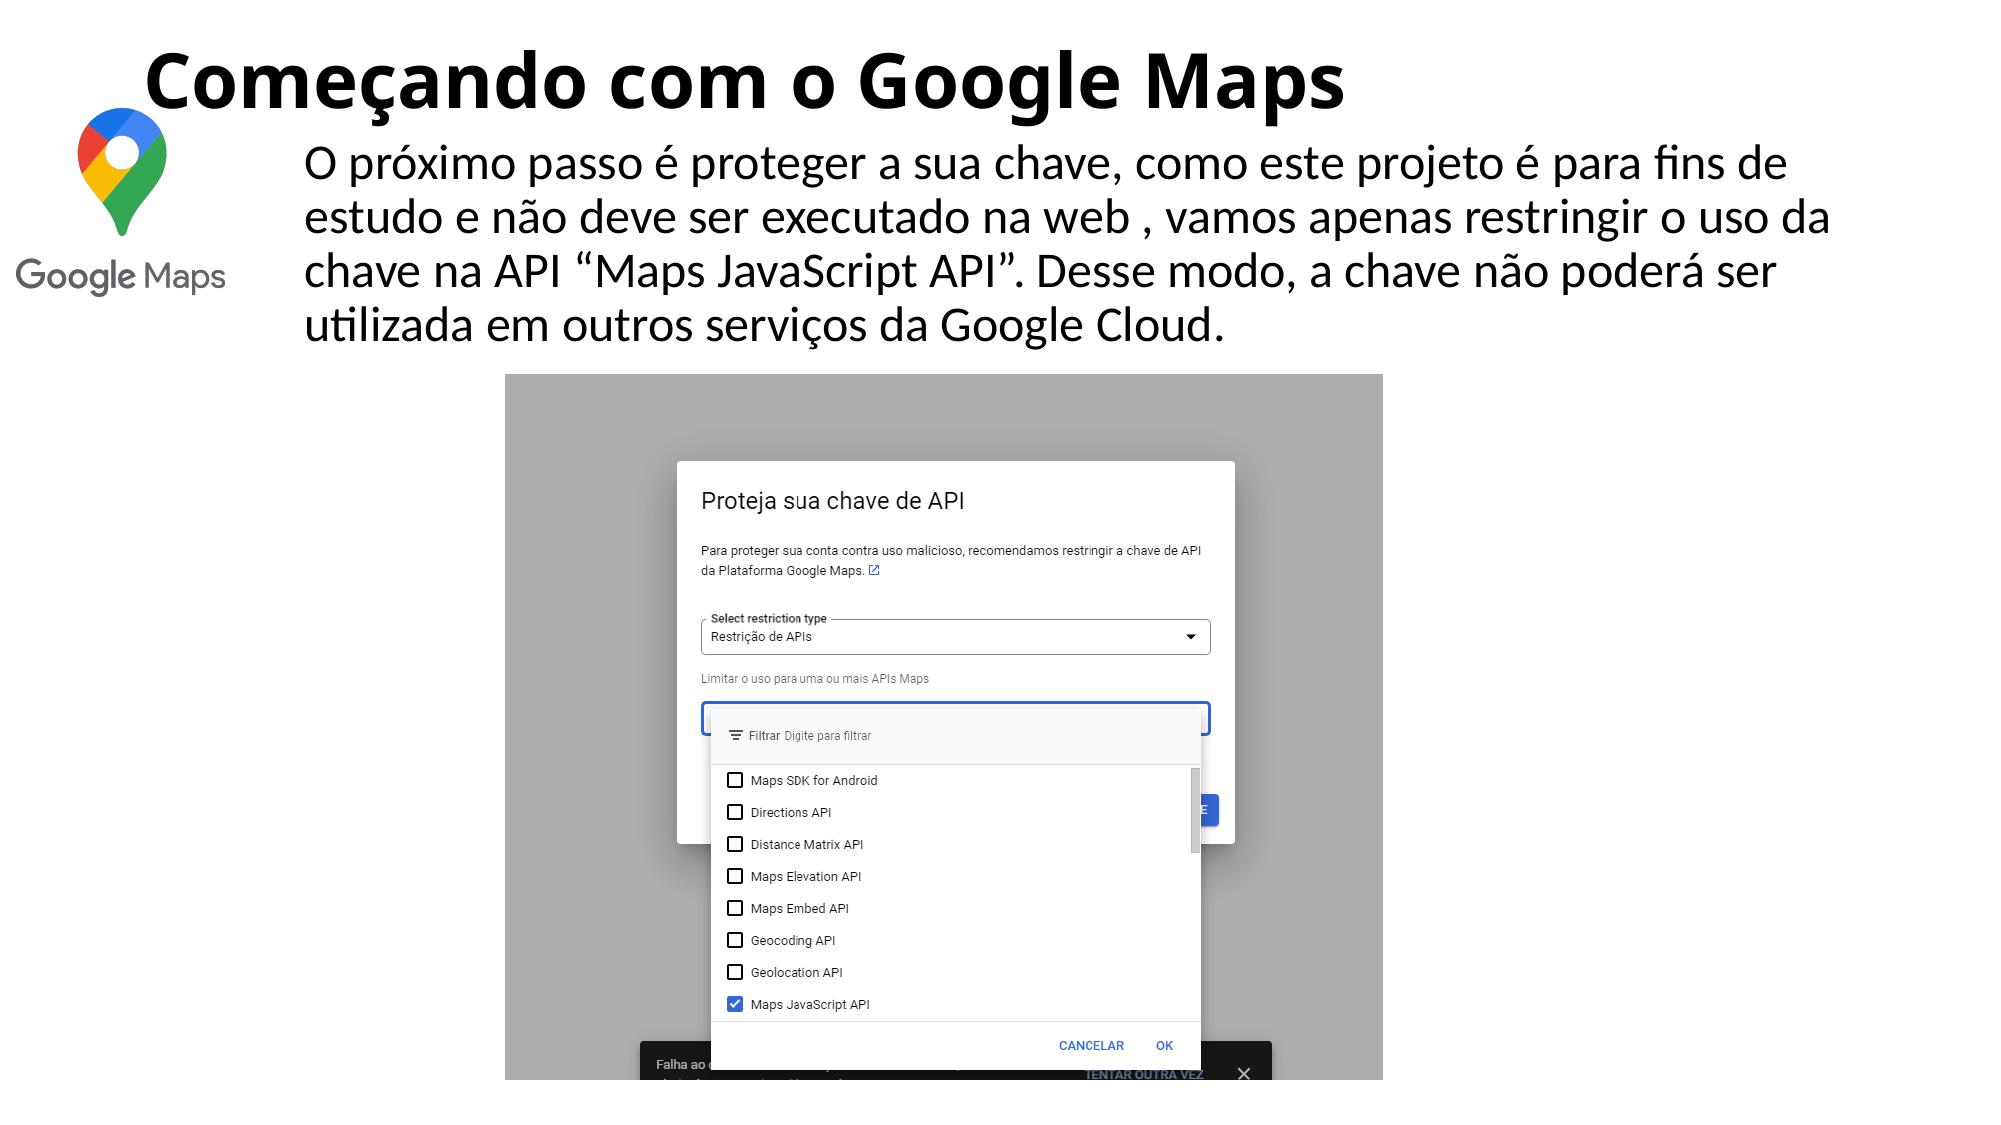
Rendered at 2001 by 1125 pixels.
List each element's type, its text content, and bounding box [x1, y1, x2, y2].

picture [16, 108, 225, 297]
picture [505, 374, 1383, 1080]
subtitle O próximo passo é proteger a sua chave, como este projeto é para fins de estudo e não deve ser executado na web , vamos apenas restringir o uso da chave na API “Maps JavaScript API”. Desse modo, a chave não poderá ser utilizada em outros serviços da Google Cloud. [289, 129, 1859, 582]
title Começando com o Google Maps [9, 33, 1482, 133]
